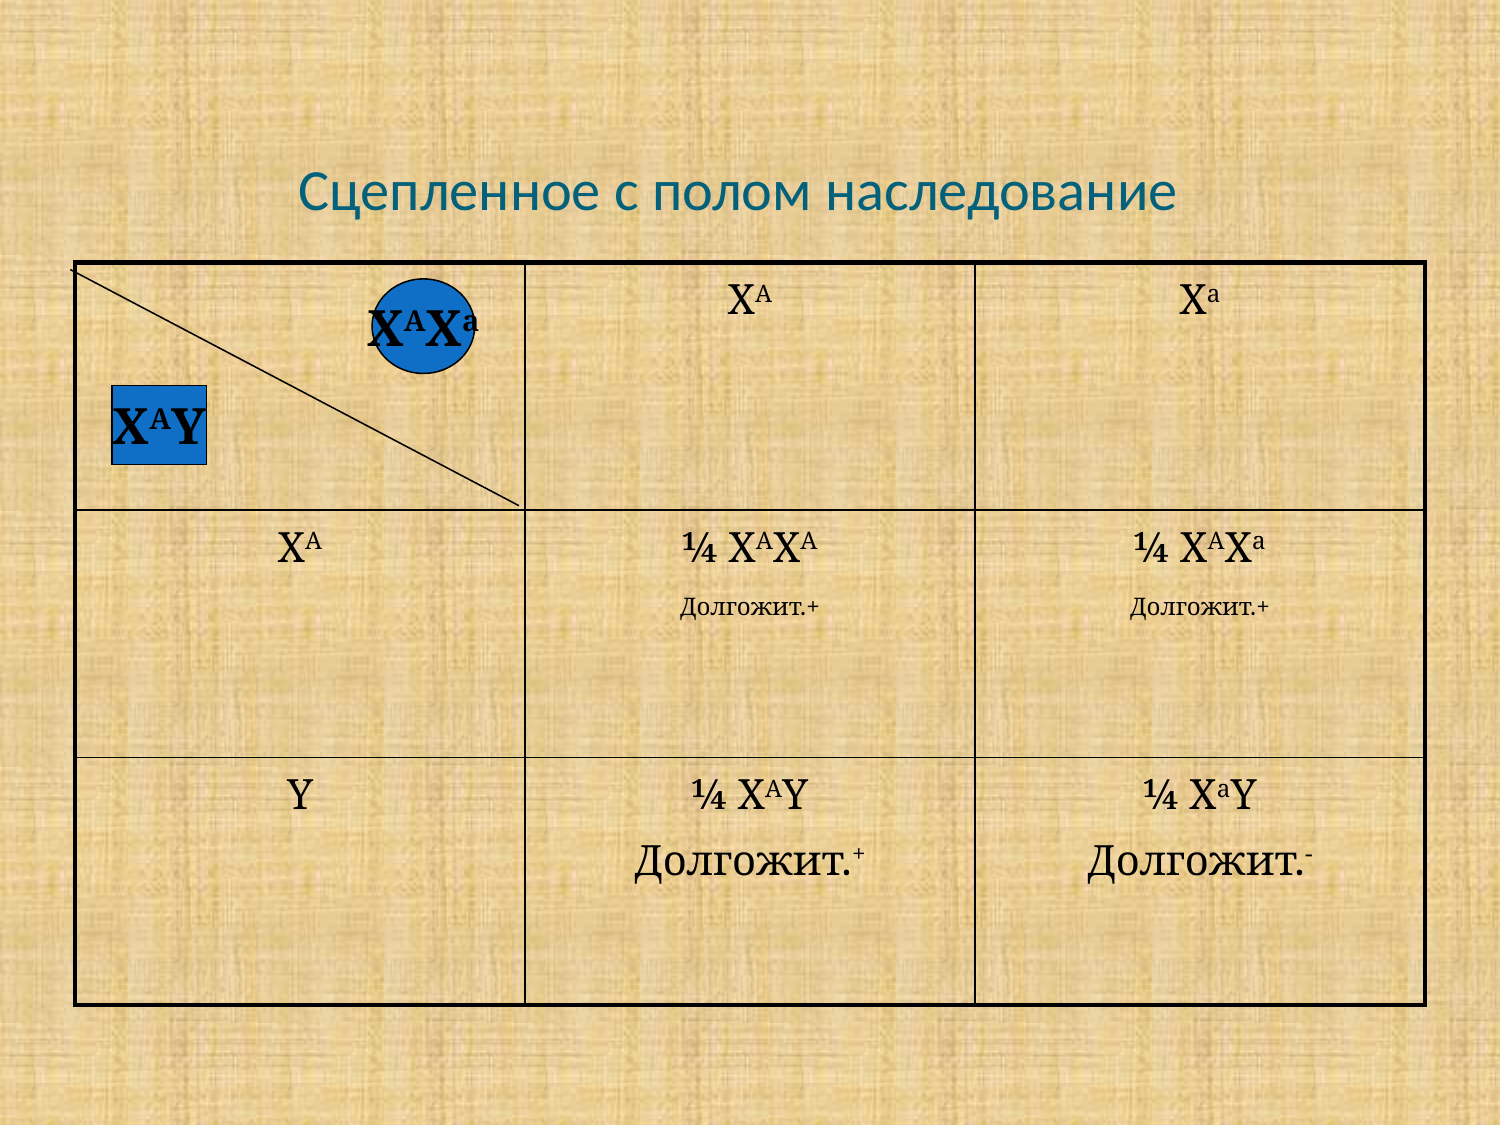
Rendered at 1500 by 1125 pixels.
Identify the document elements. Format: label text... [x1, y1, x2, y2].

title Сцепленное с полом наследование [70, 35, 1421, 223]
table_cell ¼ XаY Долгожит.- [976, 758, 1423, 1003]
table_cell ¼ XАY Долгожит.+ [526, 758, 974, 1003]
table_header Xа [976, 265, 1423, 509]
table_cell ¼ XАXа Долгожит.+ [976, 511, 1423, 757]
text_box XАY [112, 385, 207, 465]
table_cell Y [77, 758, 524, 1003]
table_cell ¼ XАXА Долгожит.+ [526, 511, 974, 757]
text_box XАXа [372, 278, 475, 374]
picture [0, 0, 1500, 1125]
table_header [77, 265, 524, 509]
table_header XА [526, 265, 974, 509]
table_cell XА [77, 511, 524, 757]
